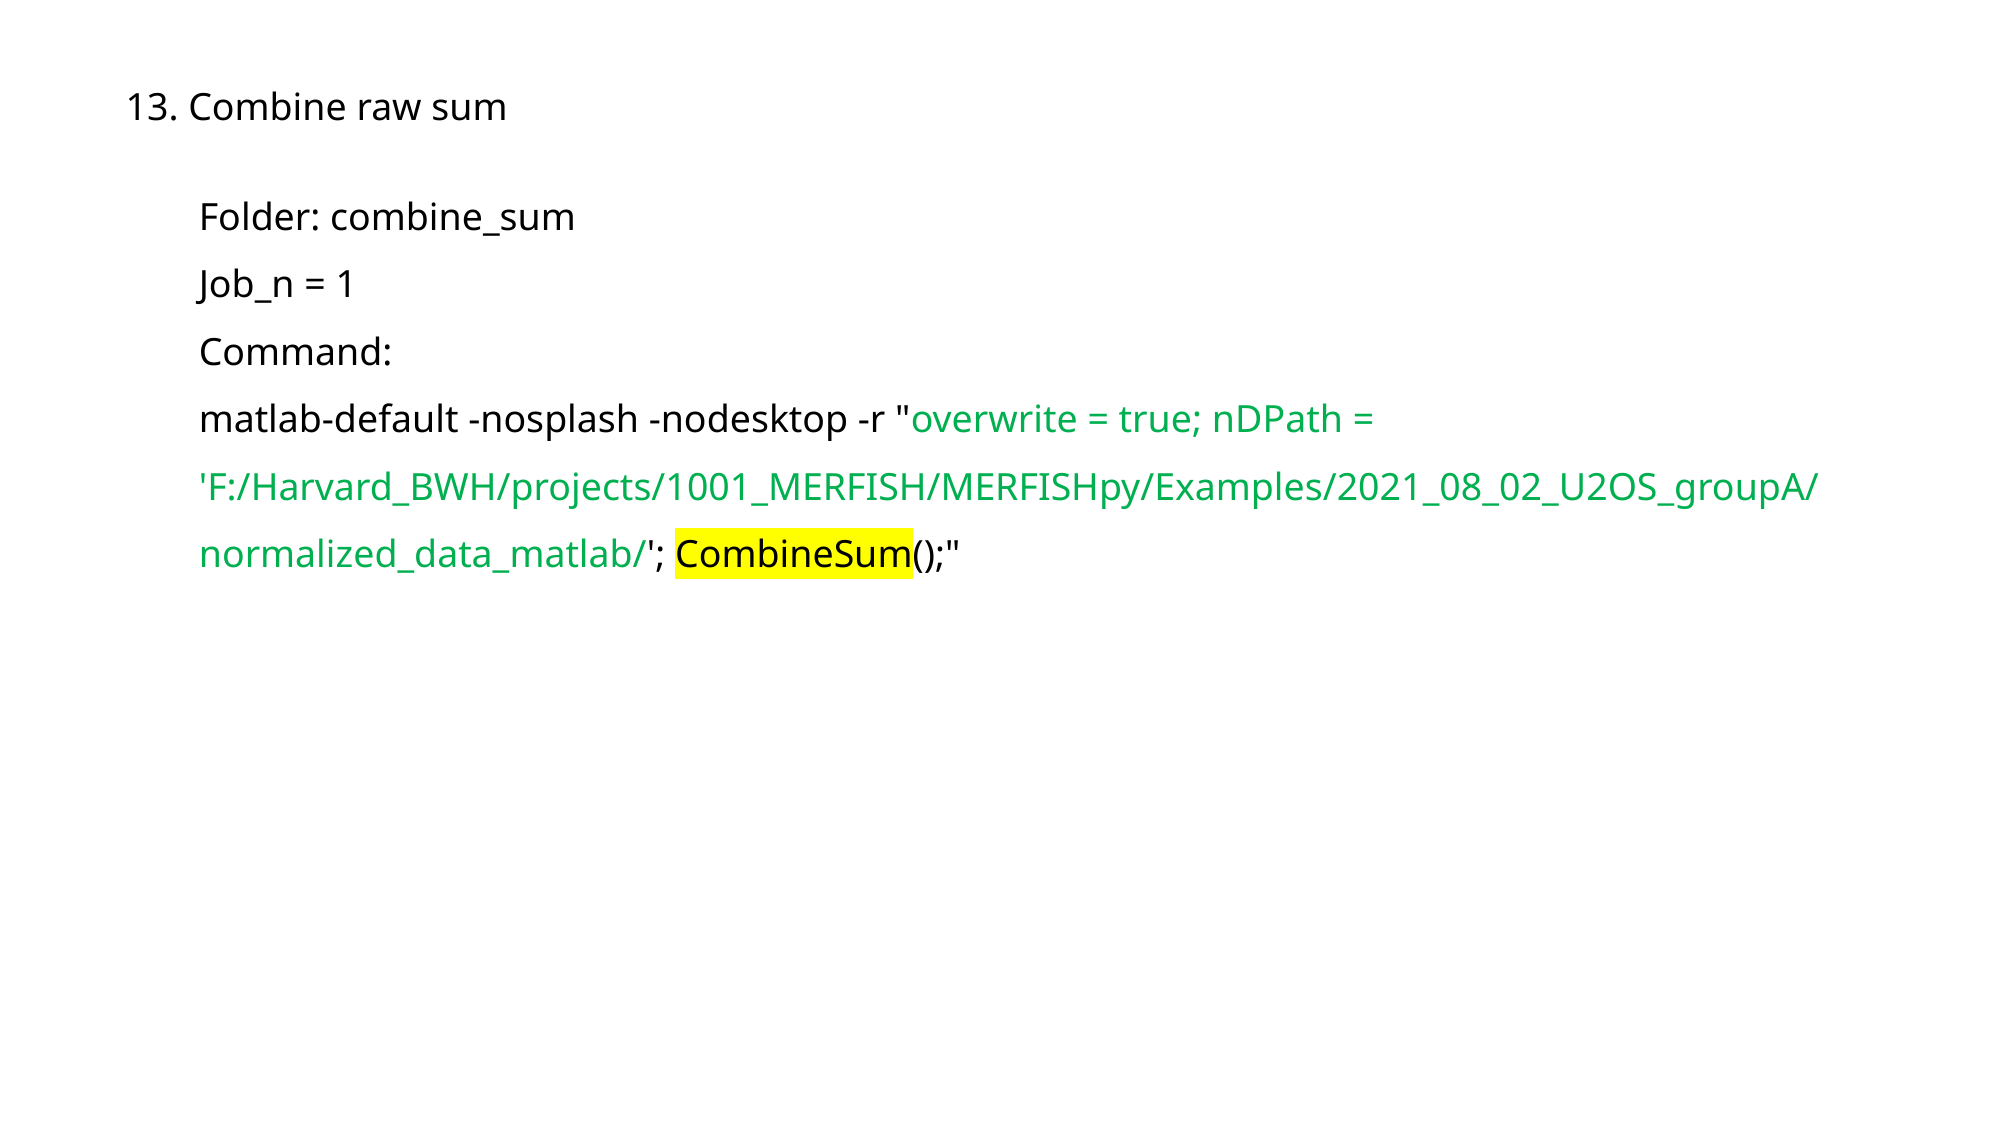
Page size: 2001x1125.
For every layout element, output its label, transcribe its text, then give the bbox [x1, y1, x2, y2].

text_box 13. Combine raw sum [110, 75, 1111, 136]
text_box Folder: combine_sum Job_n = 1 Command: matlab-default -nosplash -nodesktop -r "overwrite = true; nDPath = 'F:/Harvard_BWH/projects/1001_MERFISH/MERFISHpy/Examples/2021_08_02_U2OS_groupA/normalized_data_matlab/'; CombineSum();" [183, 162, 1973, 583]
